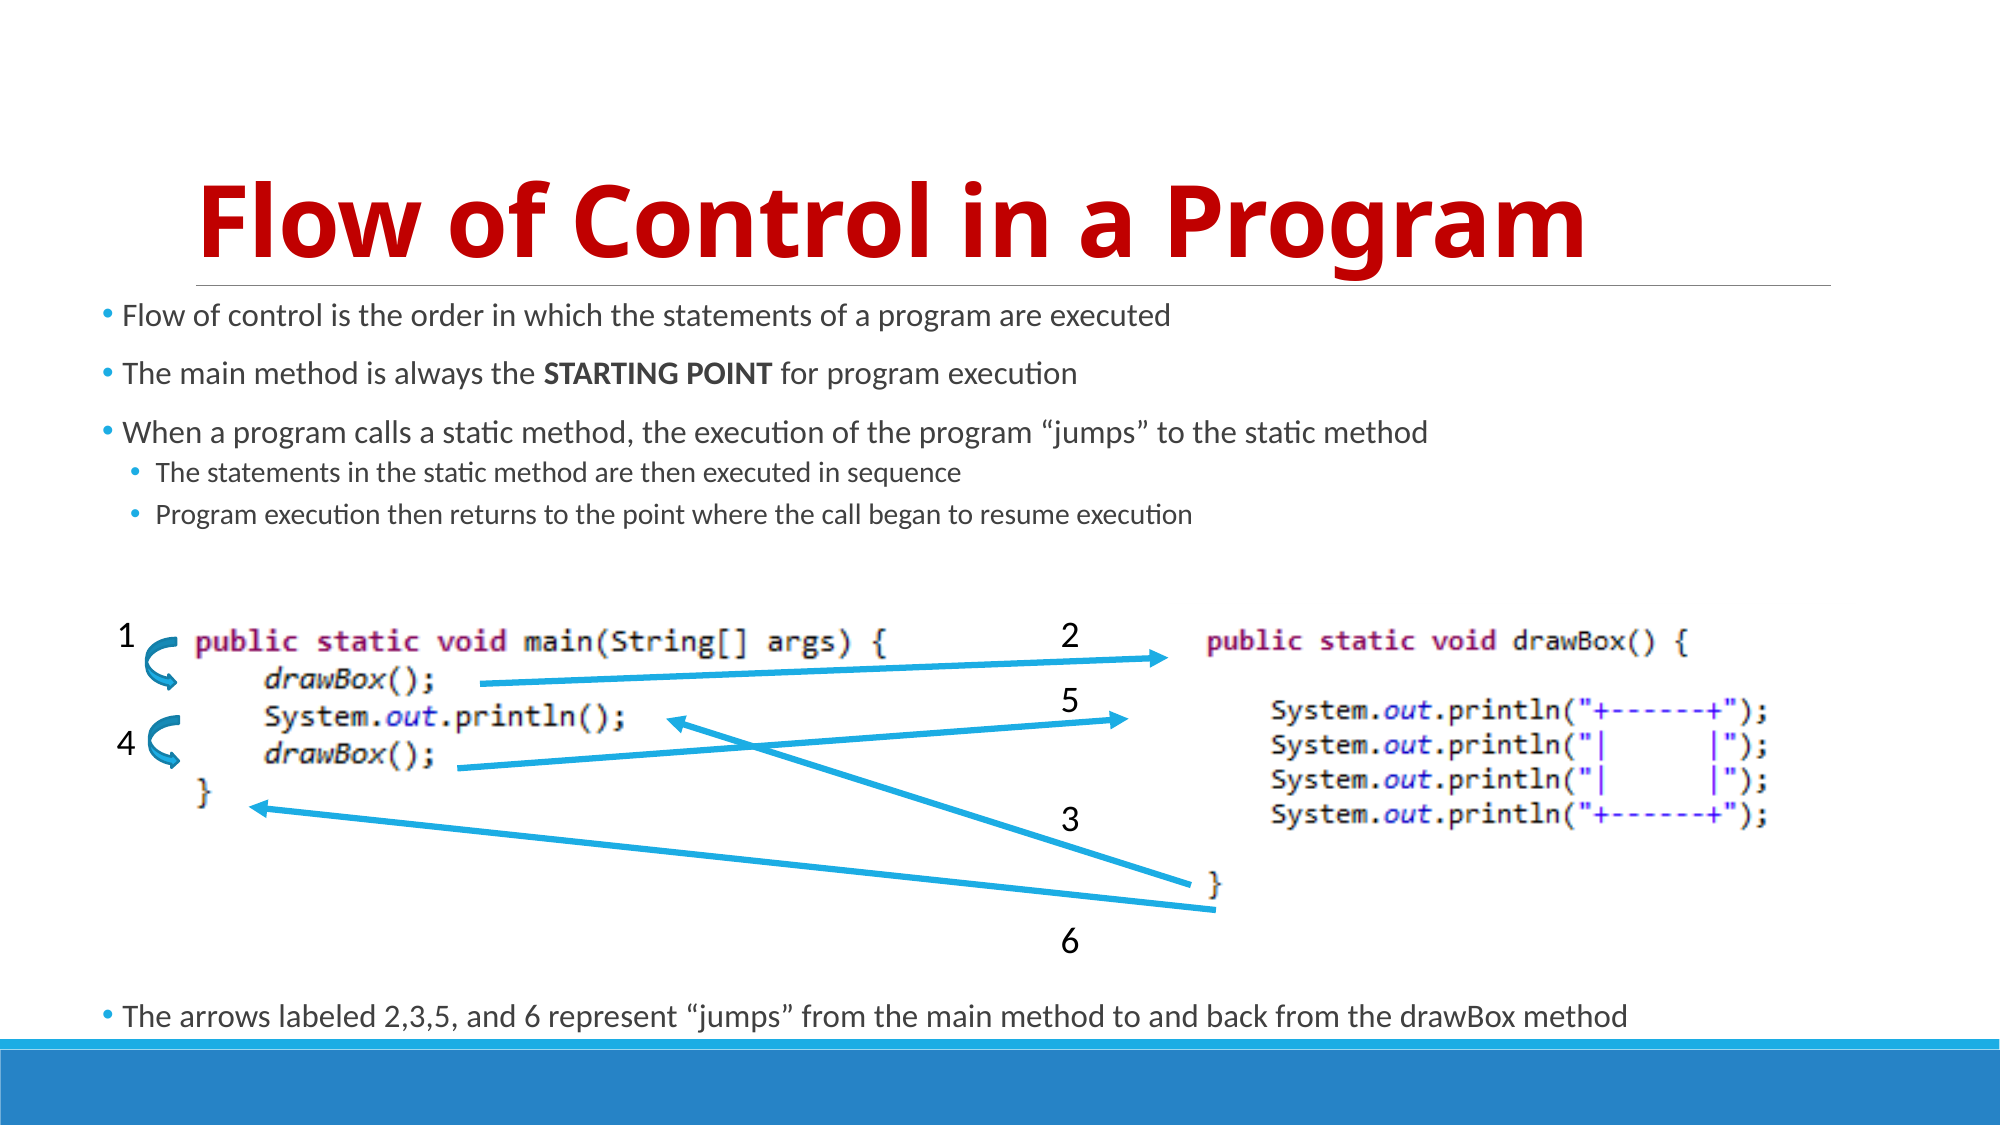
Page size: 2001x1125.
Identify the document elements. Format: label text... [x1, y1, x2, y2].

list Flow of control is the order in which the statements of a program are executed The main method is always the STARTING POINT for program execution When a program calls a static method, the execution of the program “jumps” to the static method The statements in the static method are then executed in sequence Program execution then returns to the point where the call began to resume execution The arrows labeled 2,3,5, and 6 represent “jumps” from the main method to and back from the drawBox method [101, 290, 1921, 1052]
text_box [101, 601, 1857, 970]
title Flow of Control in a Program [180, 47, 1830, 285]
